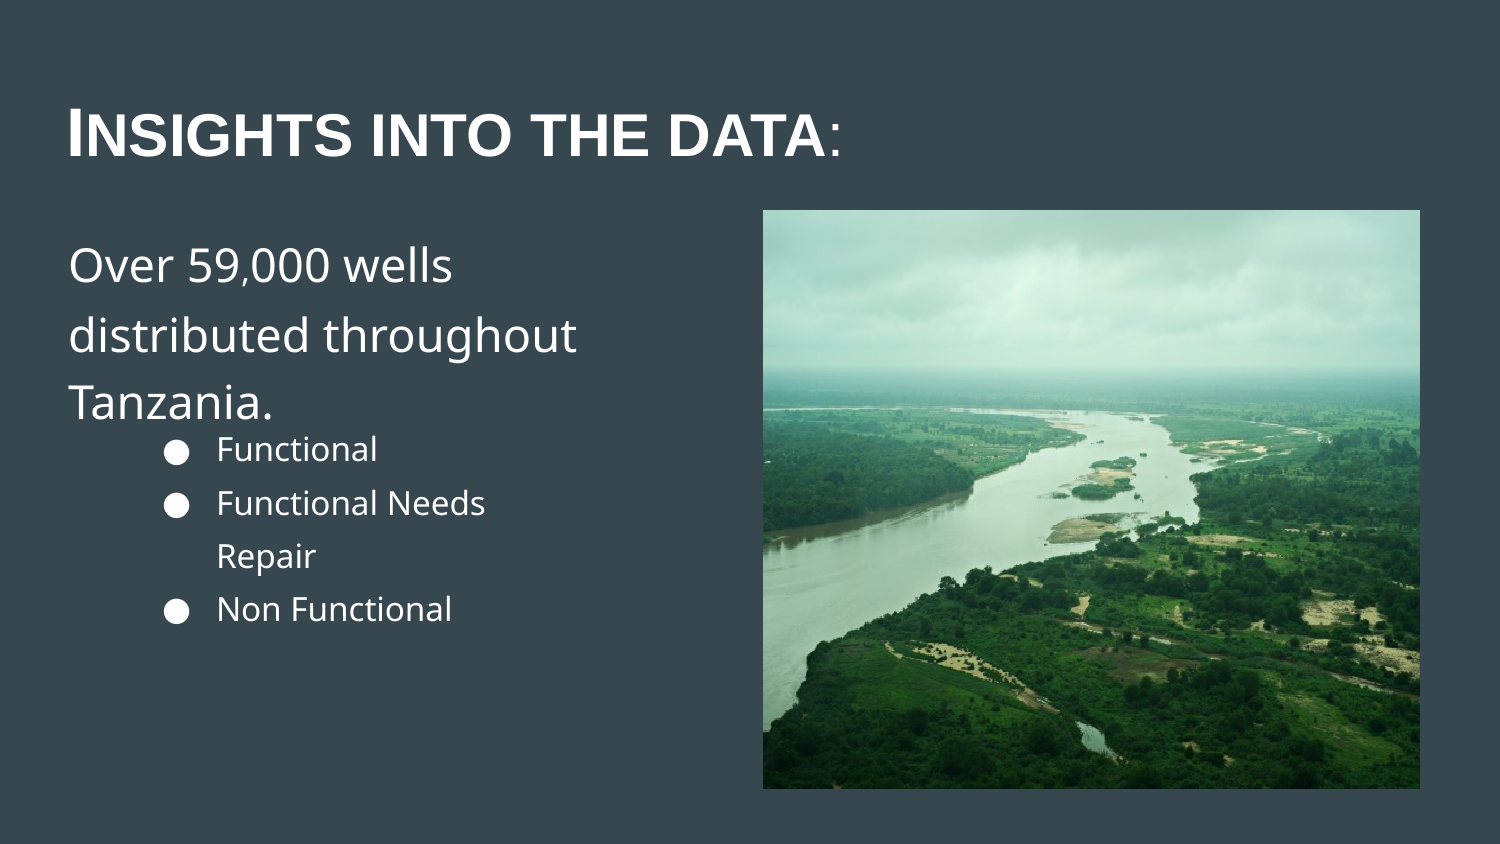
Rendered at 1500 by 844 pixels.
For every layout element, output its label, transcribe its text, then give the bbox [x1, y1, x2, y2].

picture [763, 209, 1420, 789]
list Over 59,000 wells distributed throughout Tanzania. Functional Functional Needs Repair Non Functional [51, 210, 708, 750]
title INSIGHTS INTO THE DATA: [51, 72, 1449, 167]
